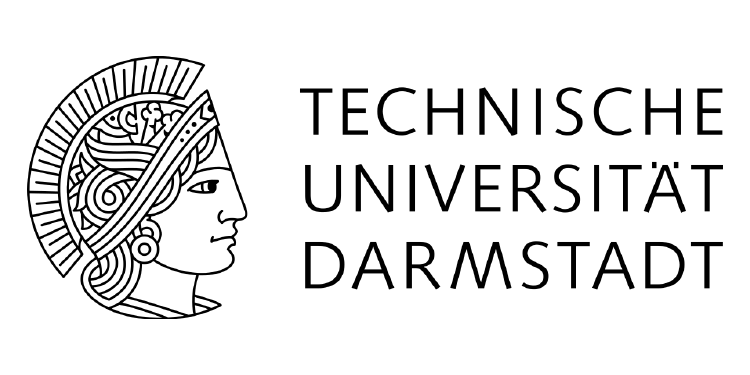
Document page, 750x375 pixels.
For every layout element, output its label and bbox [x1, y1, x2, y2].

picture [27, 56, 723, 319]
